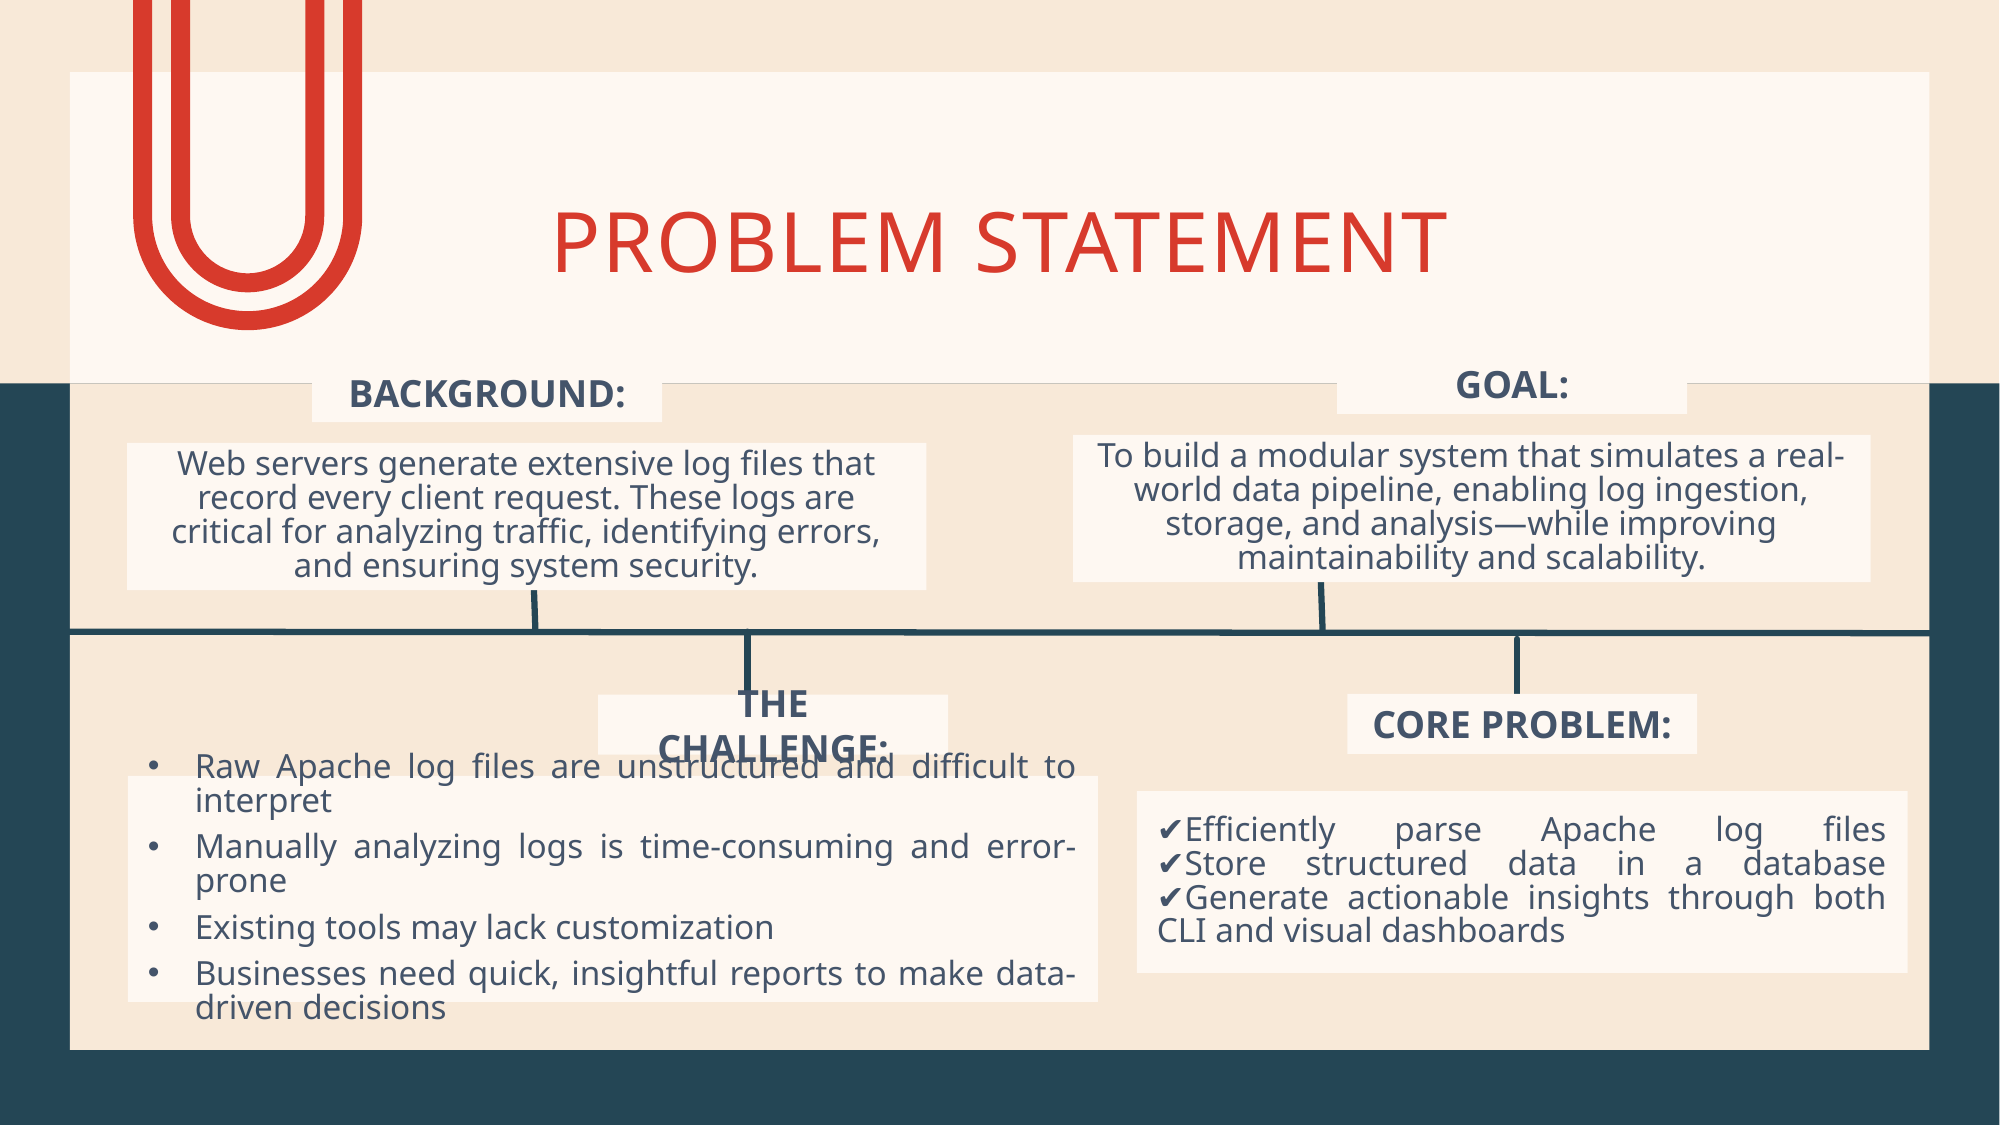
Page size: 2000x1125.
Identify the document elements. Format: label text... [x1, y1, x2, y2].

list To build a modular system that simulates a real-world data pipeline, enabling log ingestion, storage, and analysis—while improving maintainability and scalability. [1070, 432, 1874, 573]
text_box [0, 575, 1939, 703]
list Core Problem: [1344, 713, 1700, 757]
list Web servers generate extensive log files that record every client request. These logs are critical for analyzing traffic, identifying errors, and ensuring system security. [124, 440, 929, 573]
list Raw Apache log files are unstructured and difficult to interpret Manually analyzing logs is time-consuming and error-prone Existing tools may lack customization Businesses need quick, insightful reports to make data-driven decisions [125, 773, 1101, 1005]
list Goal: [1334, 351, 1690, 417]
title Problem Statement [99, 170, 1900, 325]
list Background: [309, 359, 665, 425]
list ✔Efficiently parse Apache log files ✔Store structured data in a database ✔Generate actionable insights through both CLI and visual dashboards [1134, 788, 1911, 976]
list The Challenge: [595, 713, 951, 758]
